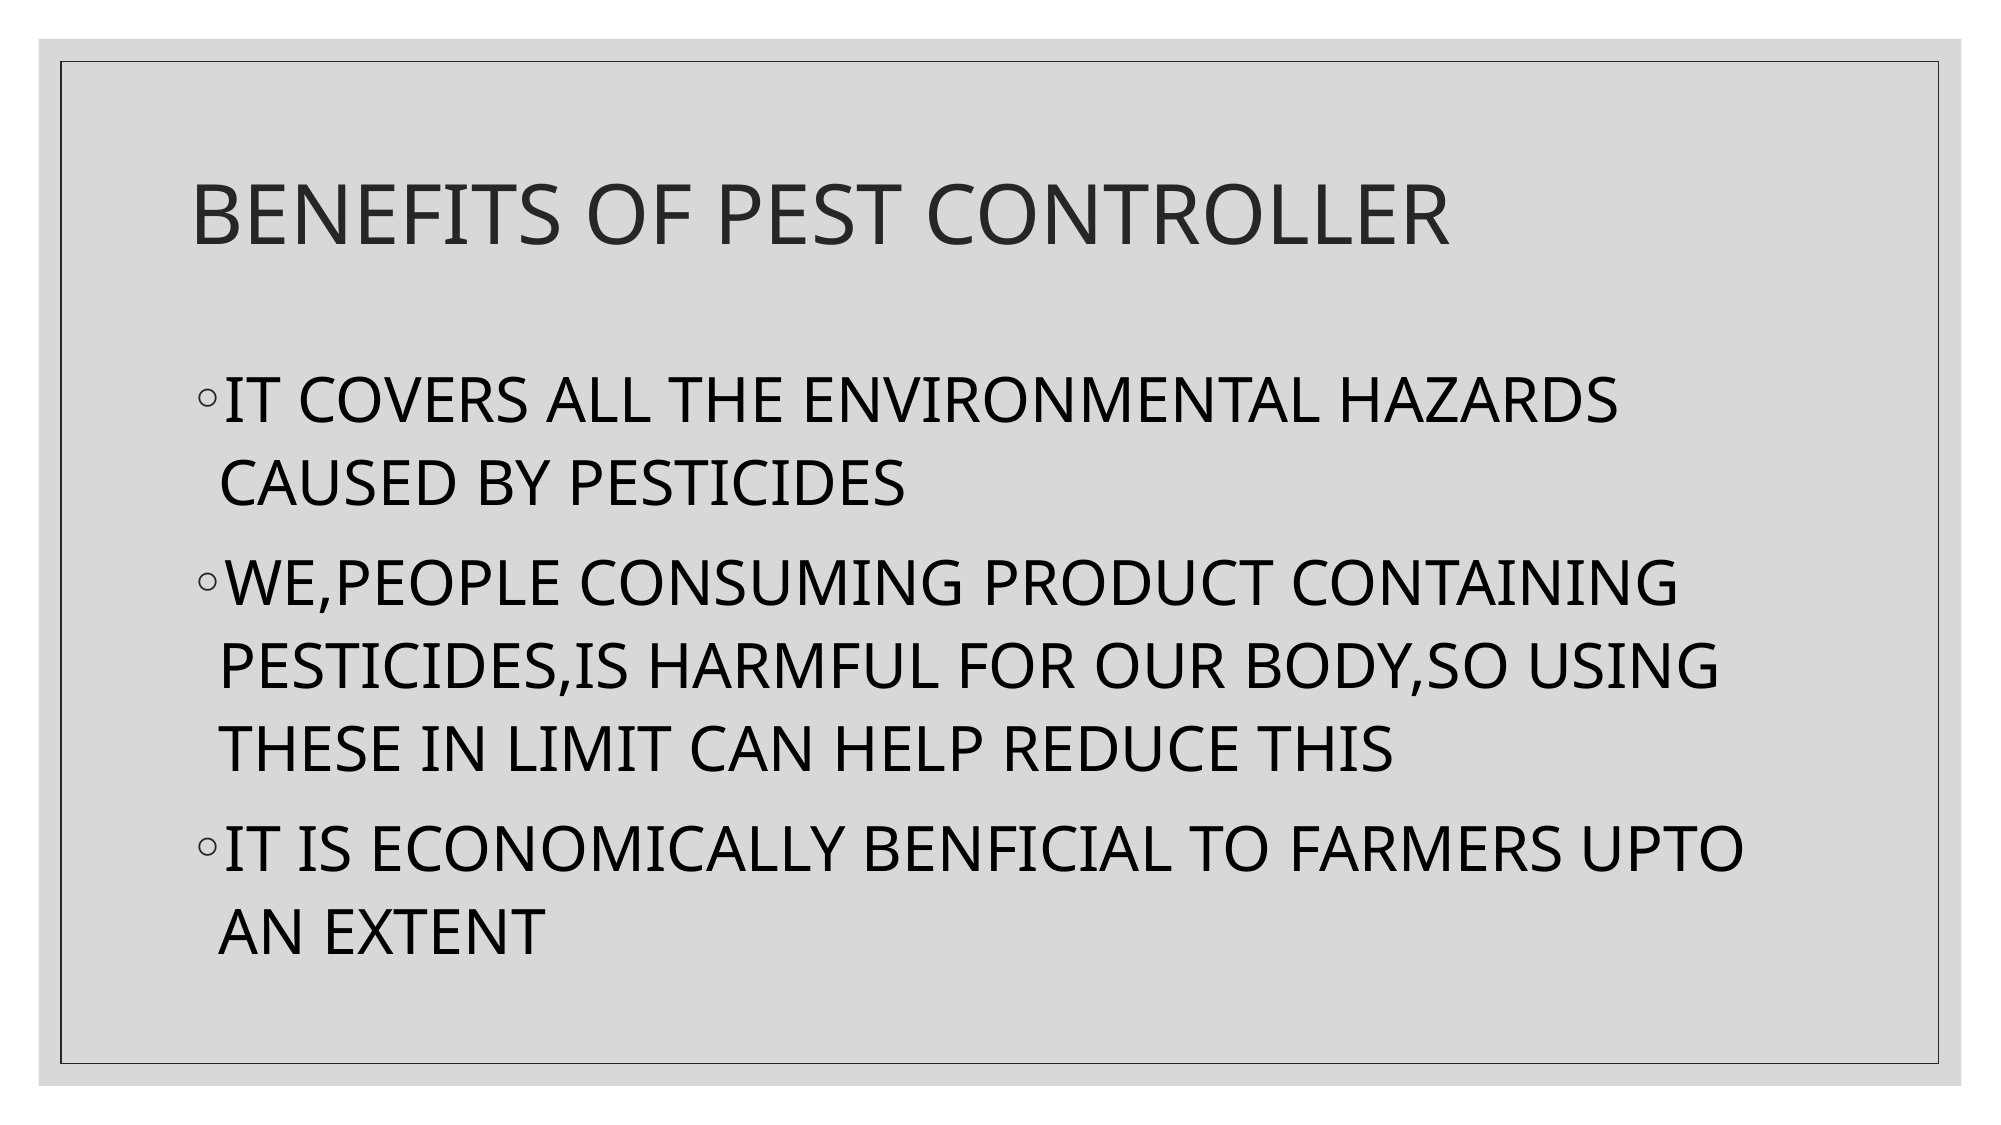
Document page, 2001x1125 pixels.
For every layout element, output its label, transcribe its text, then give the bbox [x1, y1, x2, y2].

list IT COVERS ALL THE ENVIRONMENTAL HAZARDS CAUSED BY PESTICIDES WE,PEOPLE CONSUMING PRODUCT CONTAINING PESTICIDES,IS HARMFUL FOR OUR BODY,SO USING THESE IN LIMIT CAN HELP REDUCE THIS IT IS ECONOMICALLY BENFICIAL TO FARMERS UPTO AN EXTENT [174, 345, 1825, 977]
title BENEFITS OF PEST CONTROLLER [174, 105, 1825, 331]
